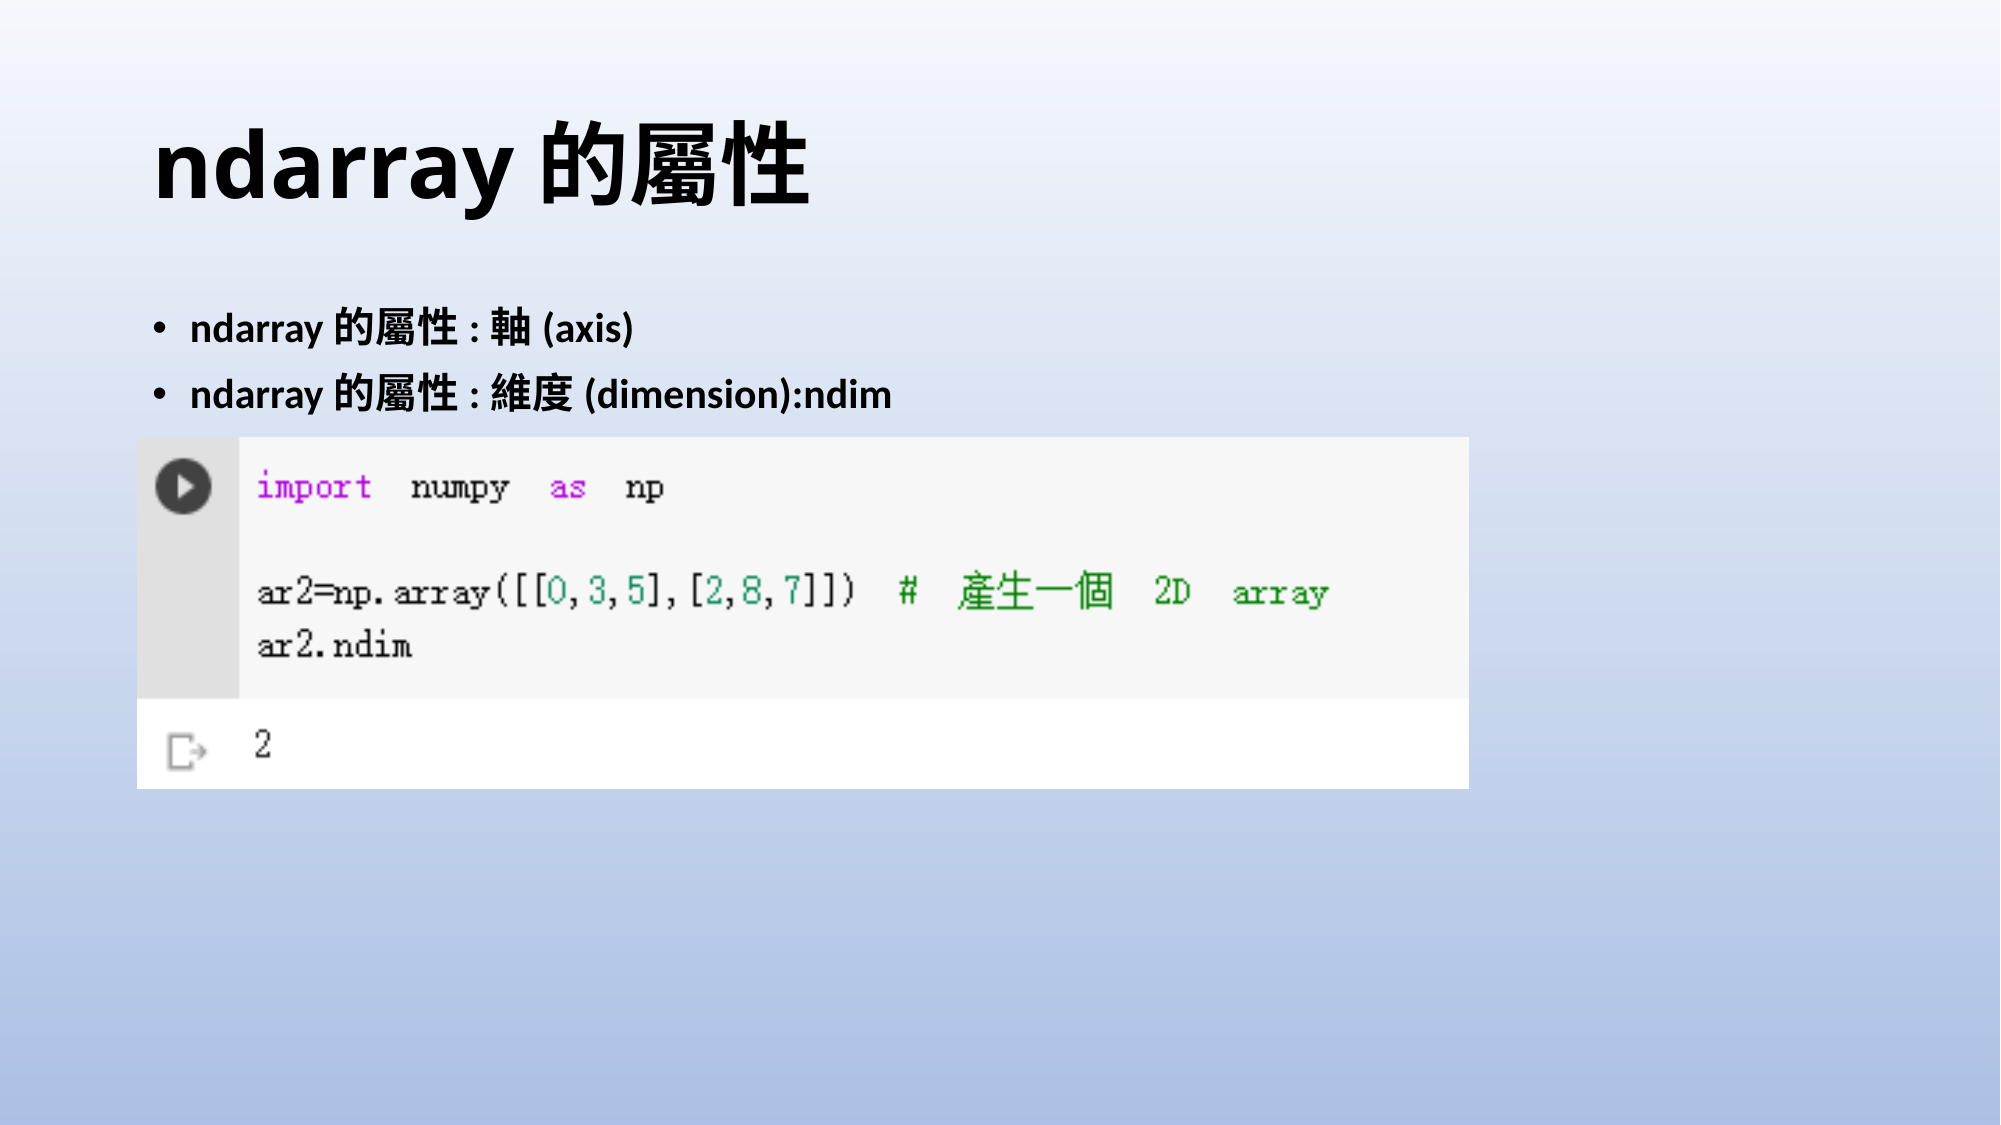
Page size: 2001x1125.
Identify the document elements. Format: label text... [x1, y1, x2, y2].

list ndarray的屬性:軸(axis) ndarray的屬性:維度(dimension):ndim [137, 299, 1863, 1014]
picture [137, 437, 1469, 789]
title ndarray的屬性 [137, 59, 1863, 278]
